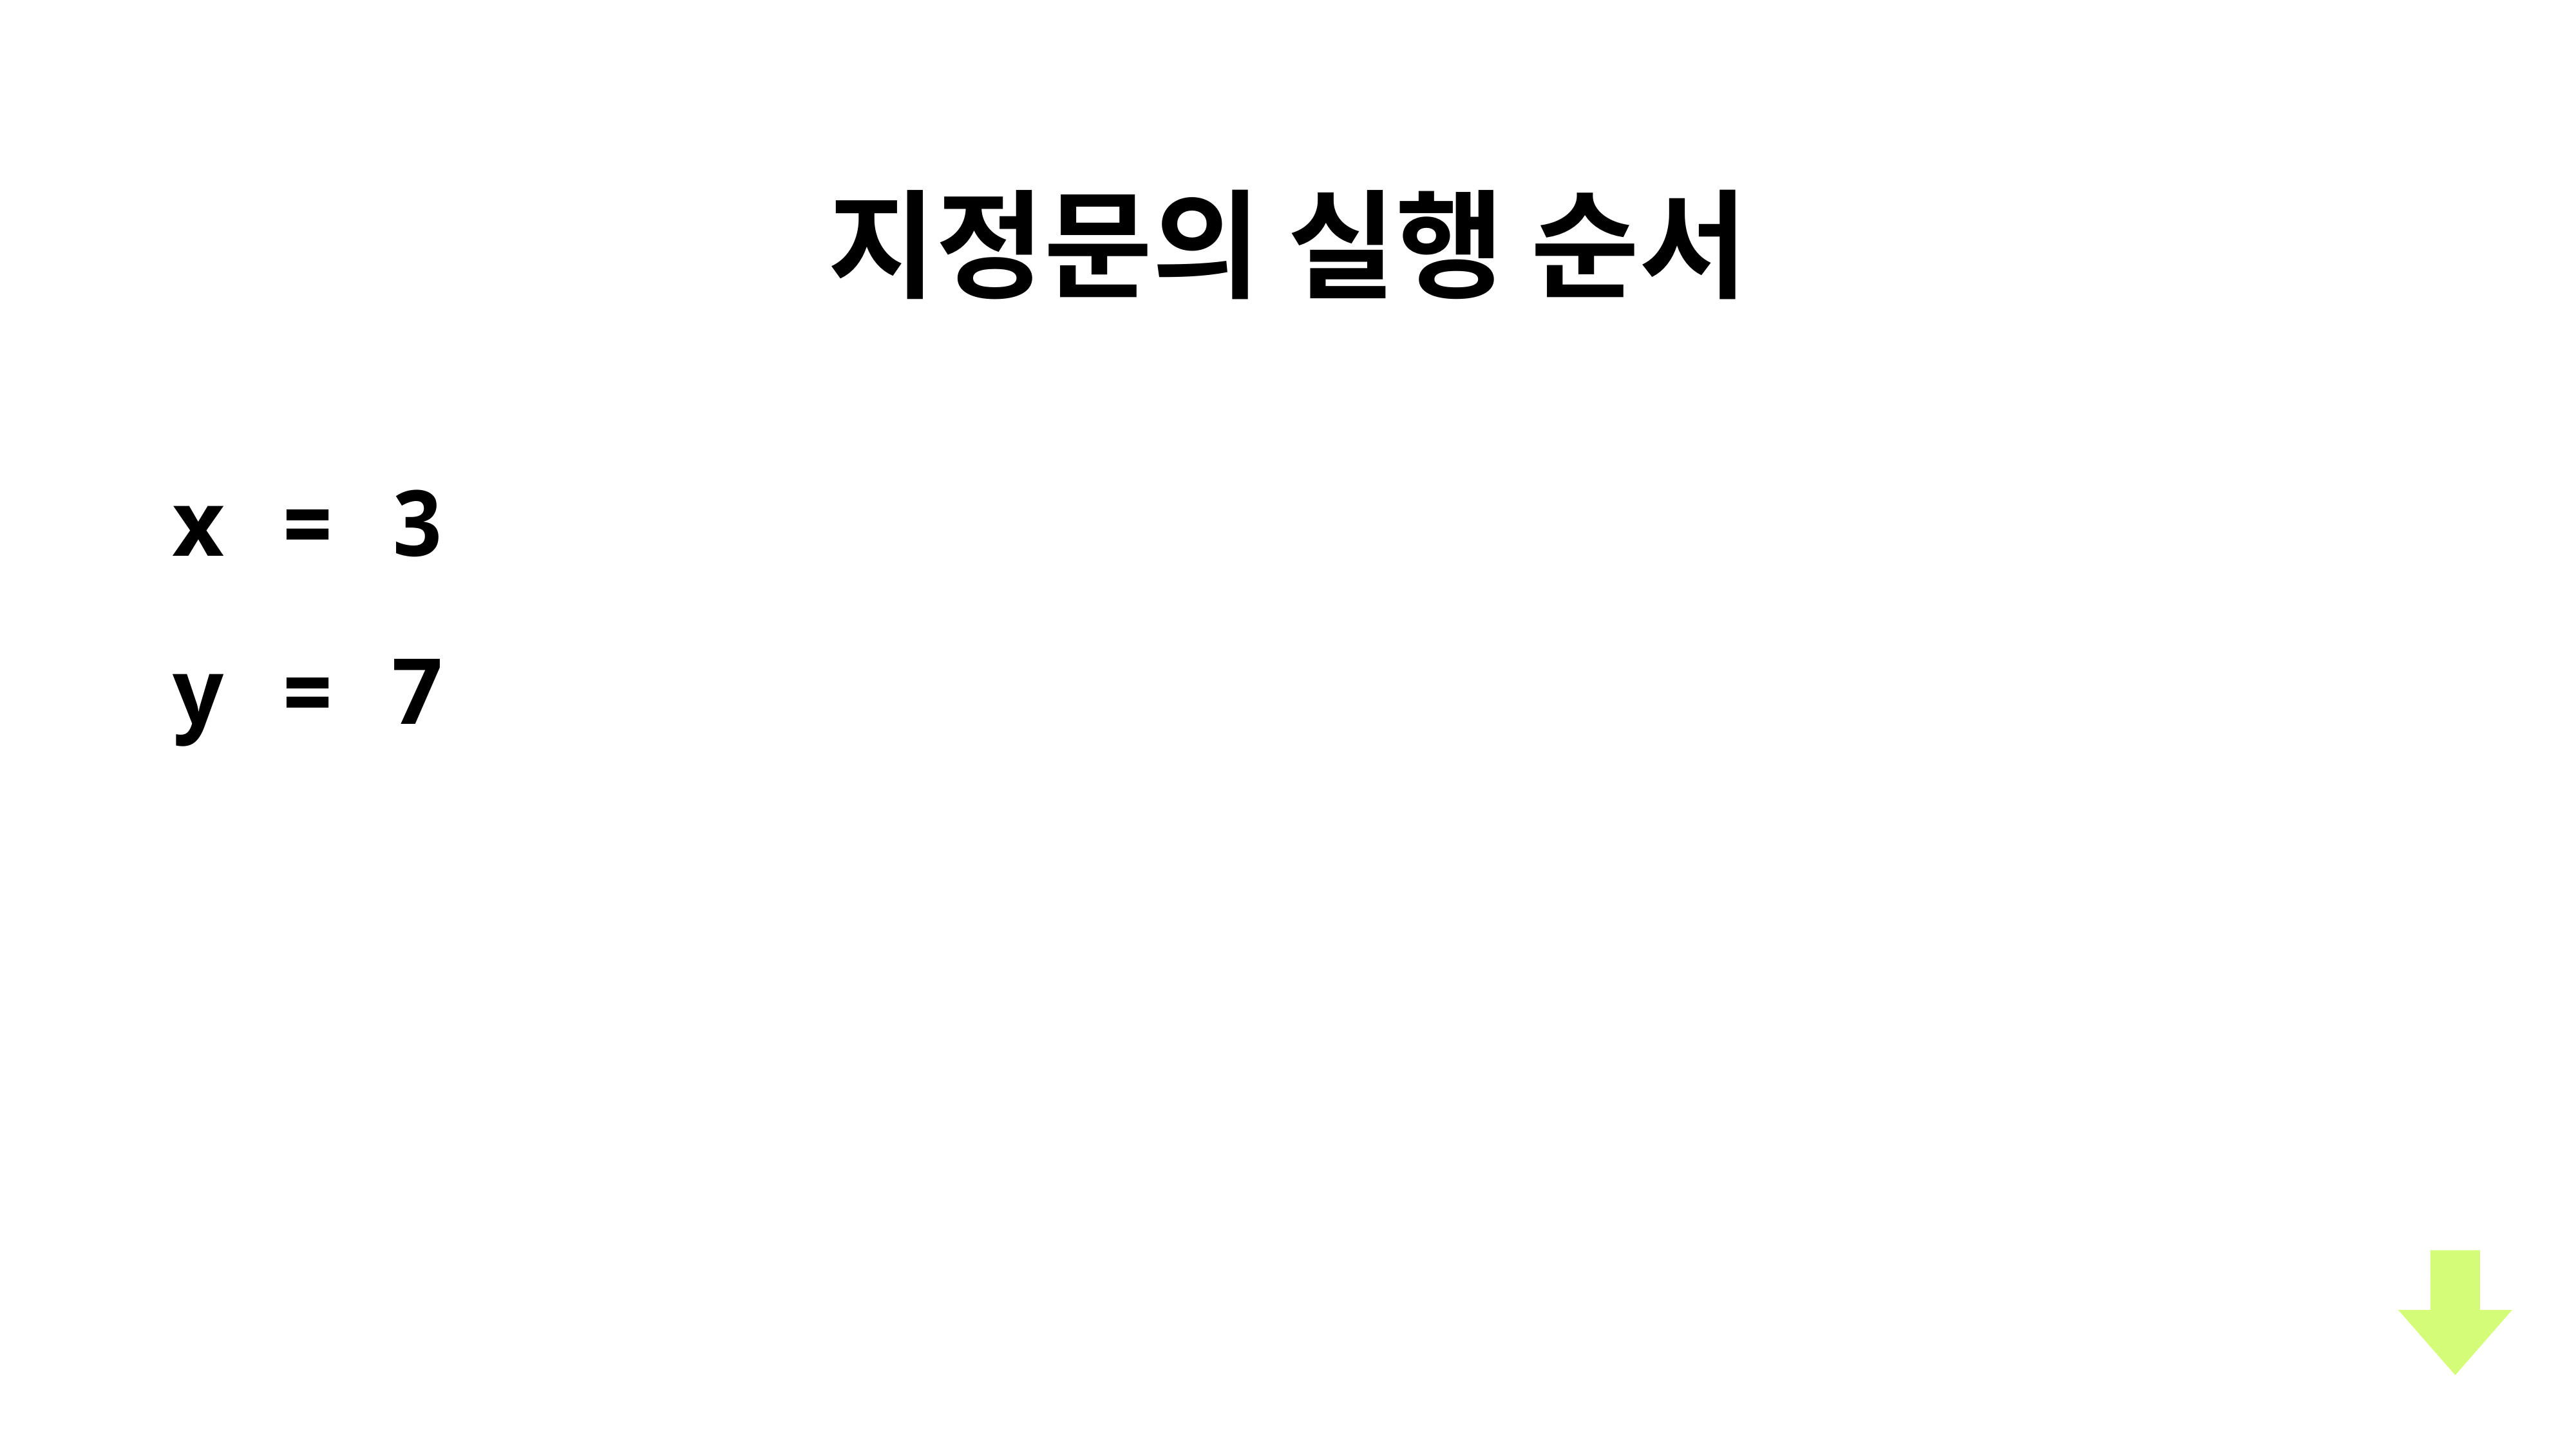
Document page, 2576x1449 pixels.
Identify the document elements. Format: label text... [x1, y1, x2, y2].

text_box [2398, 1250, 2512, 1376]
text_box x = 3 [163, 402, 452, 570]
text_box 지정문의 실행 순서 [752, 68, 1824, 318]
text_box y = 7 [163, 570, 452, 750]
